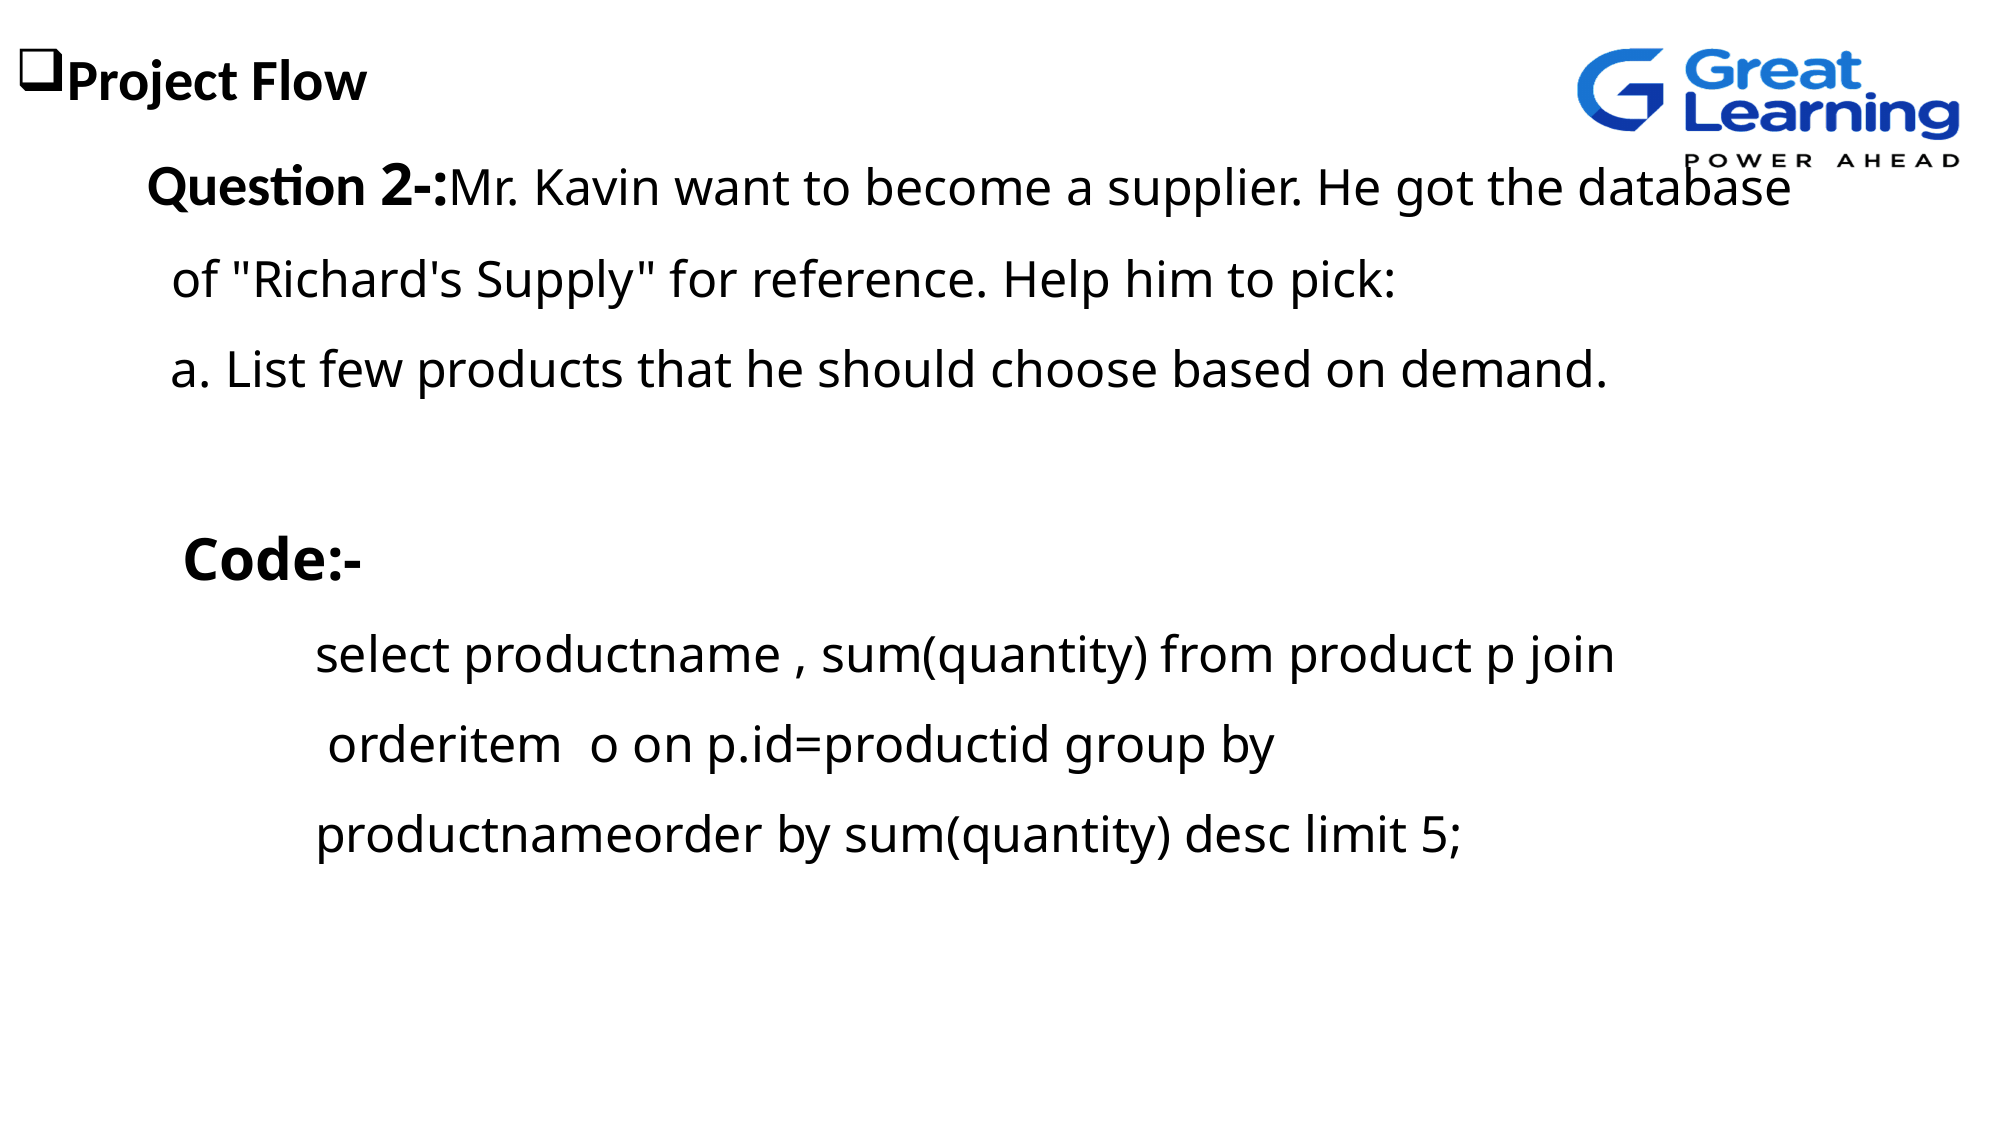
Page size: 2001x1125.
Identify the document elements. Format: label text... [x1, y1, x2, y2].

list Project Flow Question 2-:Mr. Kavin want to become a supplier. He got the database of "Richard's Supply" for reference. Help him to pick: a. List few products that he should choose based on demand. Code:- select productname , sum(quantity) from product p join orderitem o on p.id=productid group by productnameorder by sum(quantity) desc limit 5; [0, 0, 2000, 1125]
picture [1574, 47, 1961, 169]
